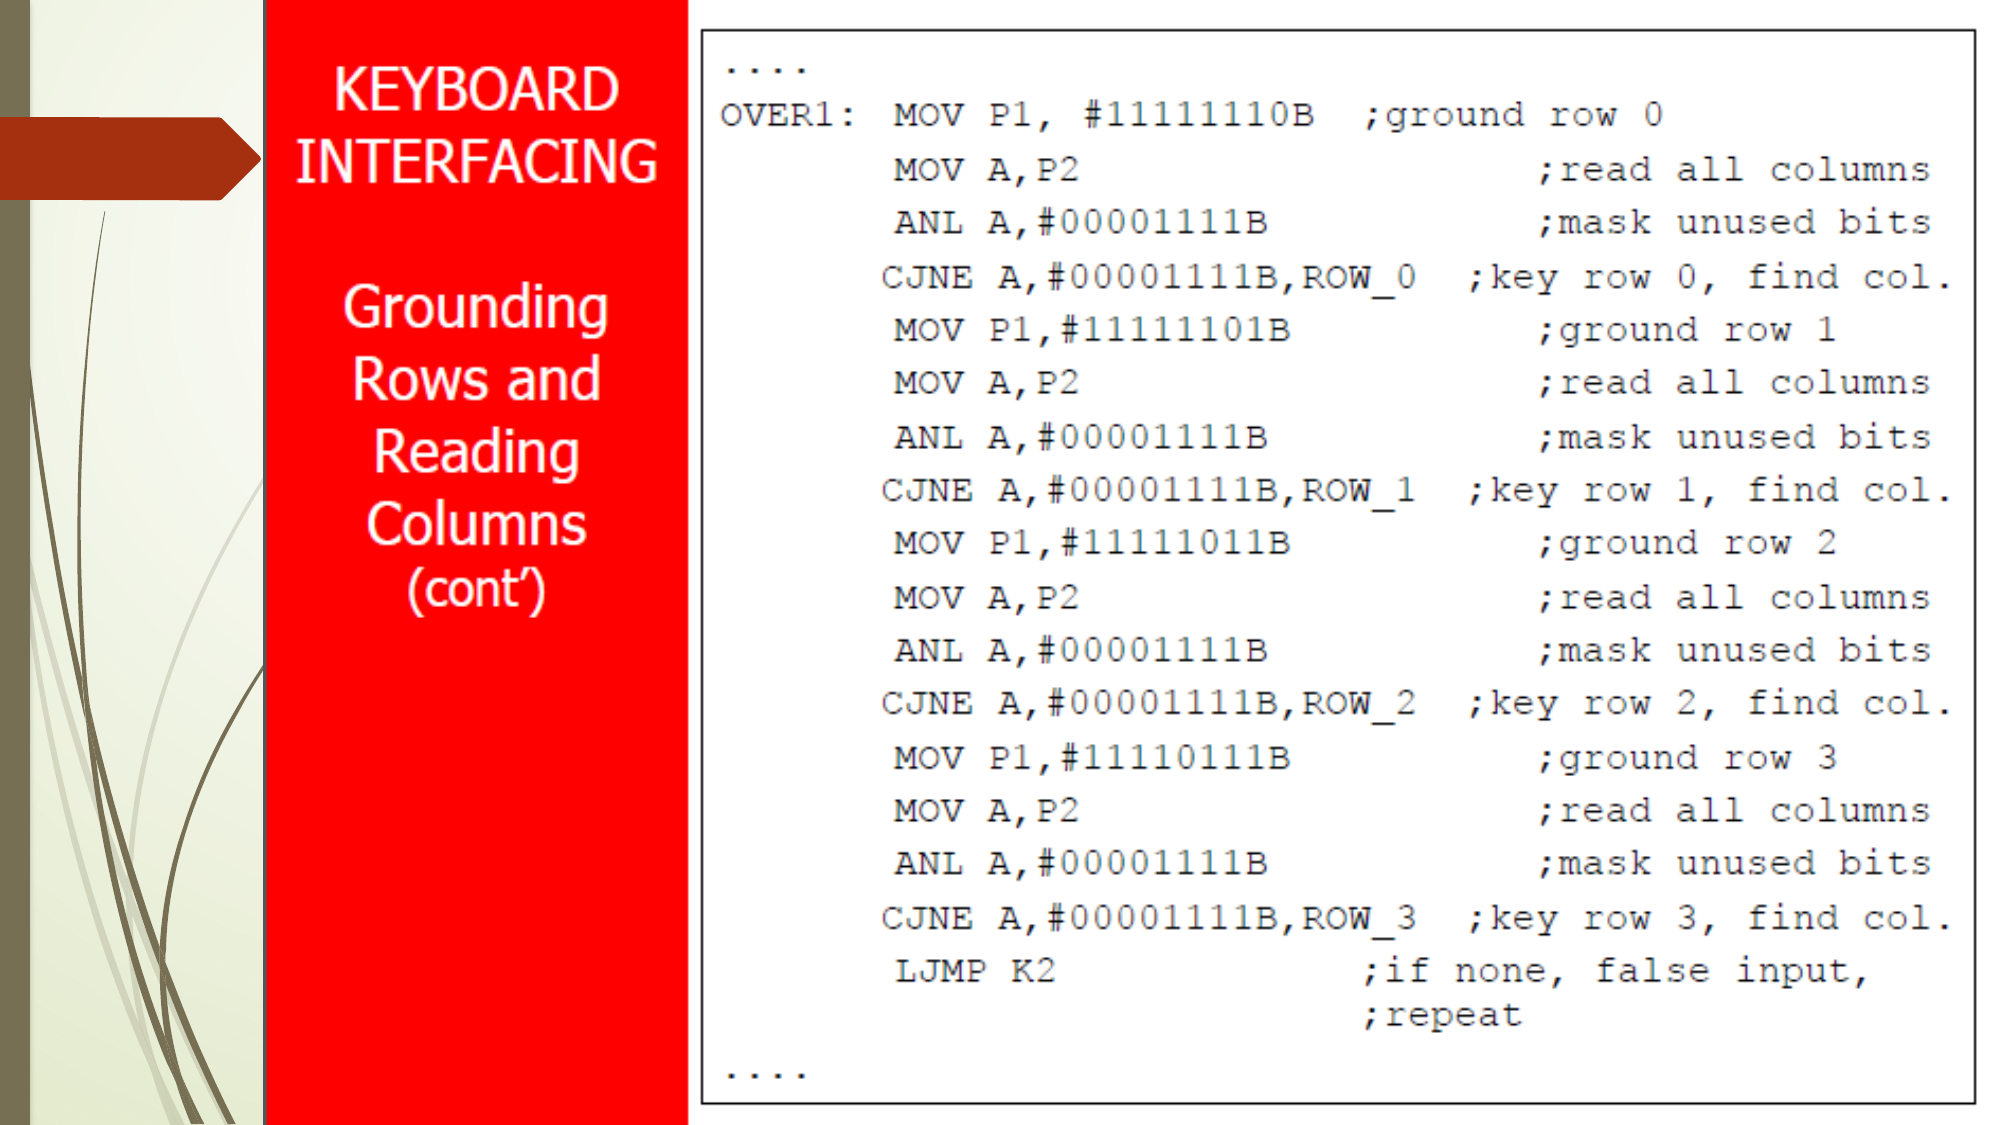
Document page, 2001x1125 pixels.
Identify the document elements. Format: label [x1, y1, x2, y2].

picture [262, 0, 2000, 1125]
